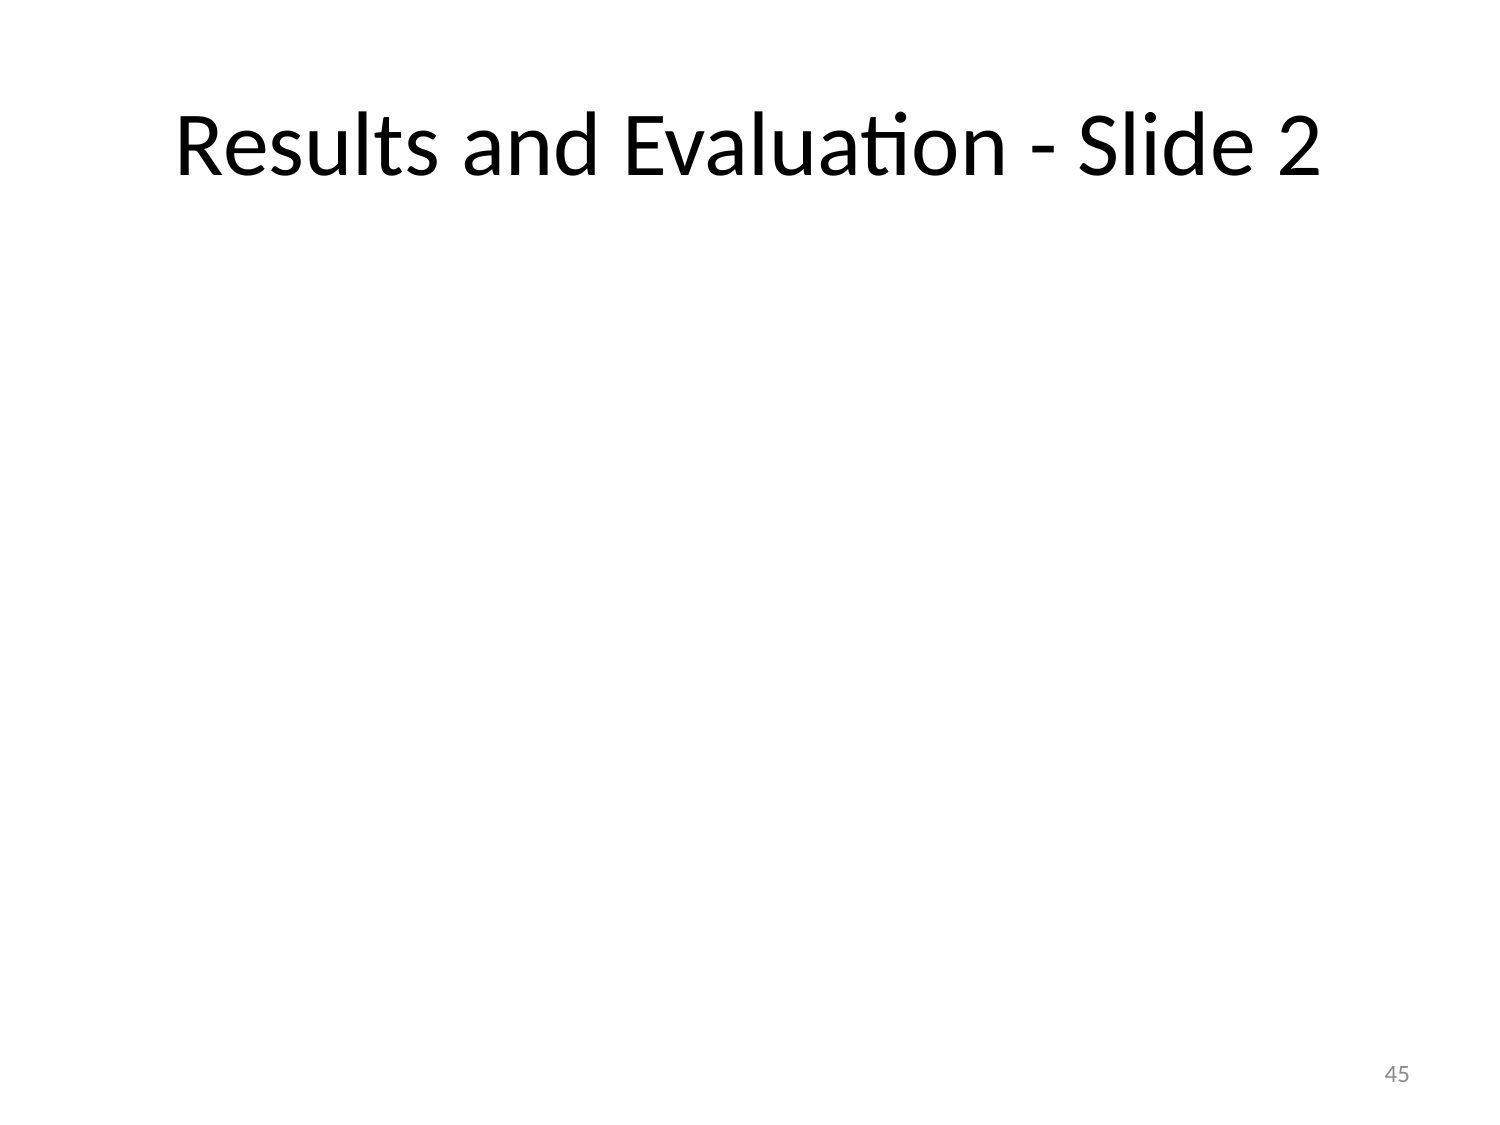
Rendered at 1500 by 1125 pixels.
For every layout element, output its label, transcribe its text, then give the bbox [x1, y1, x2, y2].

slide_number 45 [1074, 1042, 1425, 1103]
title Results and Evaluation - Slide 2 [75, 45, 1425, 233]
